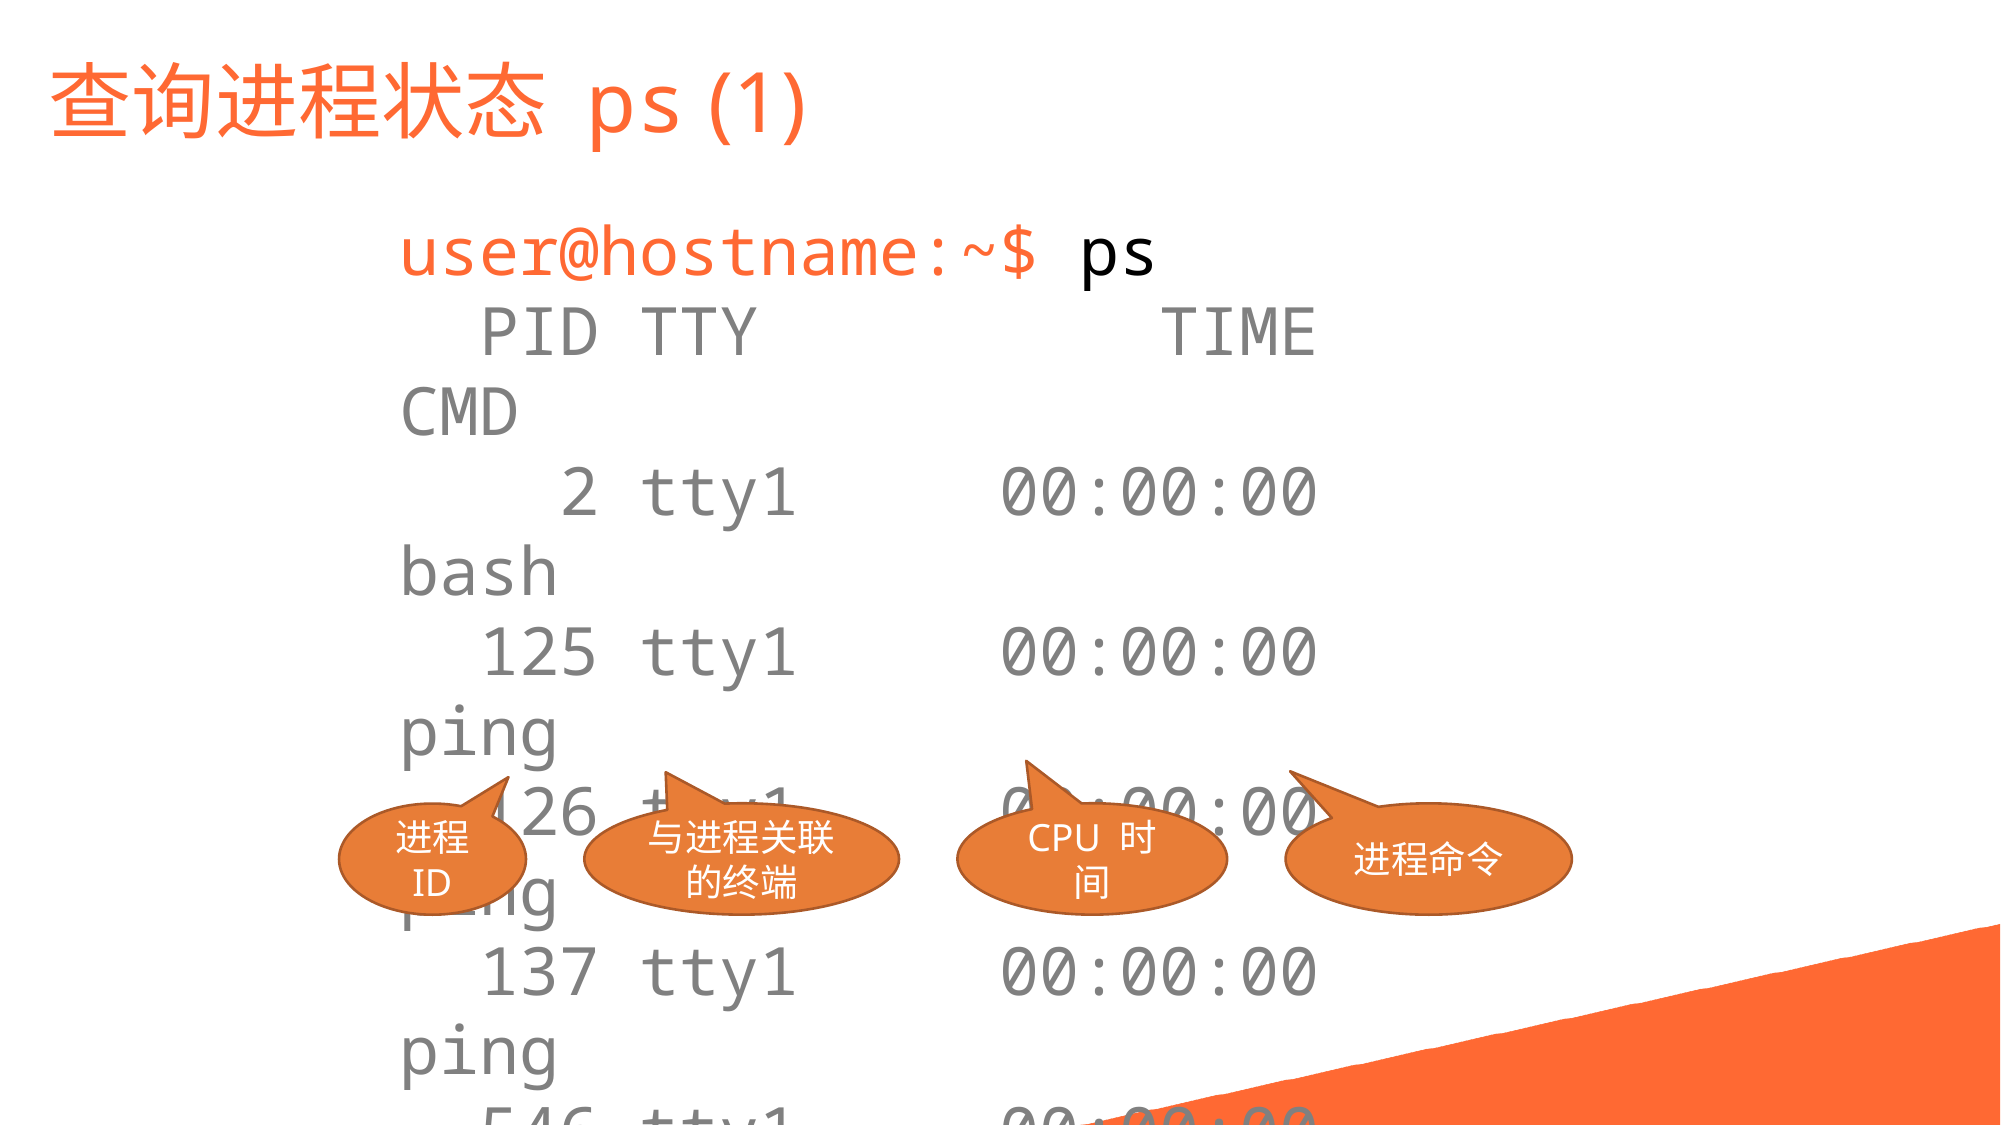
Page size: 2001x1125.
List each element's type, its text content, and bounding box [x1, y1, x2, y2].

picture [0, 0, 2001, 1125]
text_box 进程命令 [1284, 770, 1574, 917]
text_box 与进程关联的终端 [582, 771, 901, 916]
text_box CPU 时间 [956, 759, 1229, 916]
text_box 查询进程状态 ps (1) [33, 41, 821, 157]
text_box 进程 ID [337, 775, 528, 917]
text_box user@hostname:~$ ps PID TTY TIME CMD 2 tty1 00:00:00 bash 125 tty1 00:00:00 ping 126 tty1 00:00:00 ping 137 tty1 00:00:00 ping 546 tty1 00:00:00 ps [384, 201, 1414, 1125]
